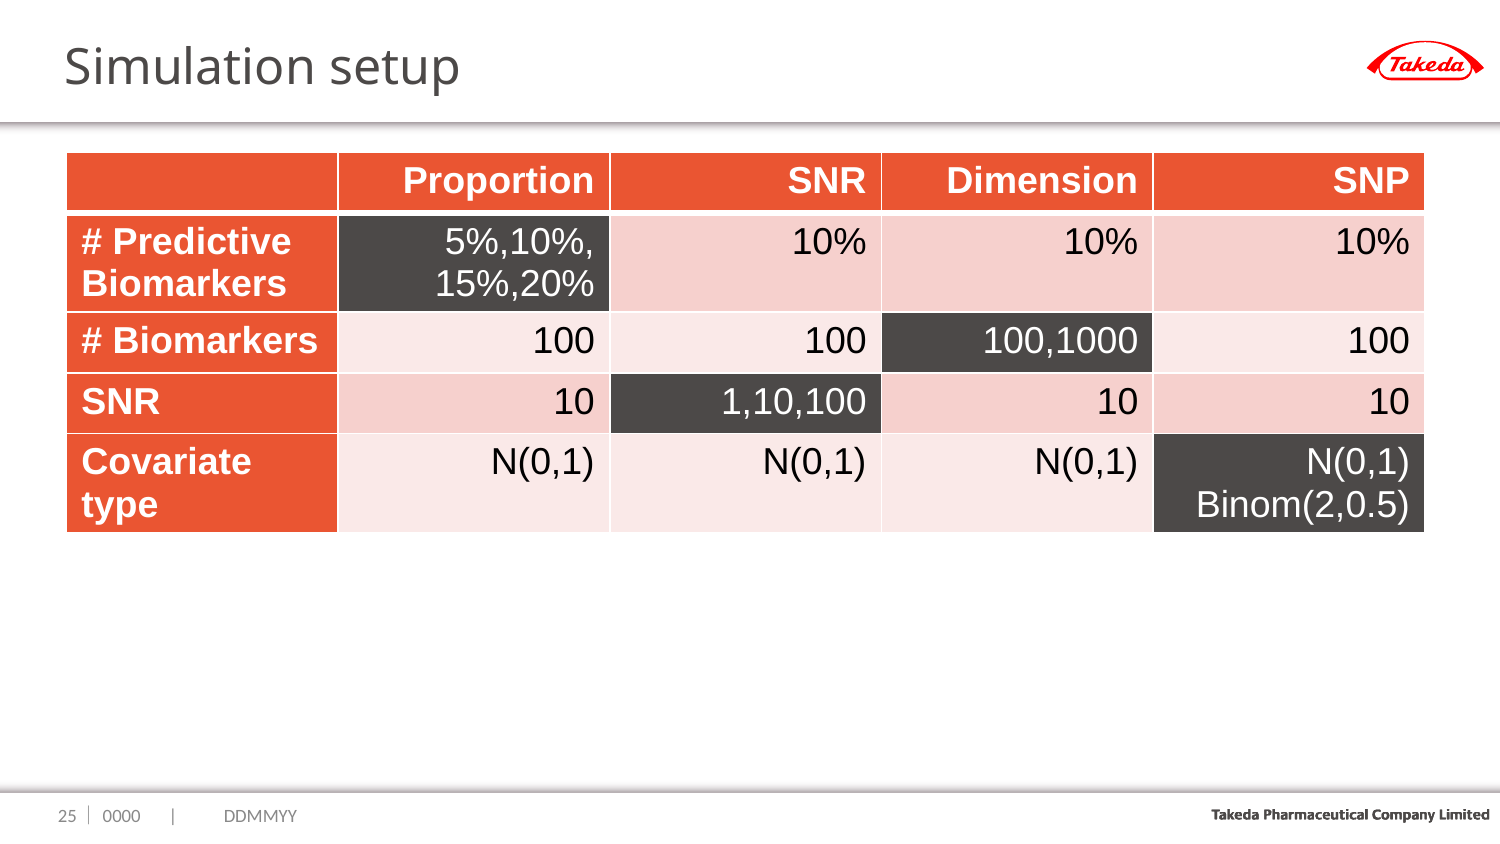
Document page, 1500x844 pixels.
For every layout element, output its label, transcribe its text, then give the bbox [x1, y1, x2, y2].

table_cell 10% [611, 216, 881, 311]
table_cell # Predictive Biomarkers [67, 216, 337, 311]
table_cell 10 [882, 374, 1152, 433]
table_cell SNR [67, 374, 337, 433]
table_cell 10% [882, 216, 1152, 311]
table_cell 100 [611, 313, 881, 372]
table_cell 10 [339, 374, 609, 433]
table_header Proportion [339, 153, 609, 210]
picture [0, 122, 1500, 793]
table_cell N(0,1) [339, 434, 609, 532]
table_cell 100,1000 [882, 313, 1152, 372]
title Simulation setup [64, 21, 1353, 108]
table_header [67, 153, 337, 210]
table_cell N(0,1) [611, 434, 881, 532]
table_cell Covariate type [67, 434, 337, 532]
table_cell 100 [339, 313, 609, 372]
table_cell 10 [1154, 374, 1424, 433]
table_cell 10% [1154, 216, 1424, 311]
table_header Dimension [882, 153, 1152, 210]
table_cell N(0,1) [882, 434, 1152, 532]
table_header SNP [1154, 153, 1424, 210]
table_cell 5%,10%, 15%,20% [339, 216, 609, 311]
table_cell N(0,1) Binom(2,0.5) [1154, 434, 1424, 532]
table_header SNR [611, 153, 881, 210]
table_cell # Biomarkers [67, 313, 337, 372]
slide_number 24 [4, 802, 77, 827]
table_cell 100 [1154, 313, 1424, 372]
footer ｜0000 | DDMMYY [79, 802, 836, 827]
table_cell 1,10,100 [611, 374, 881, 433]
